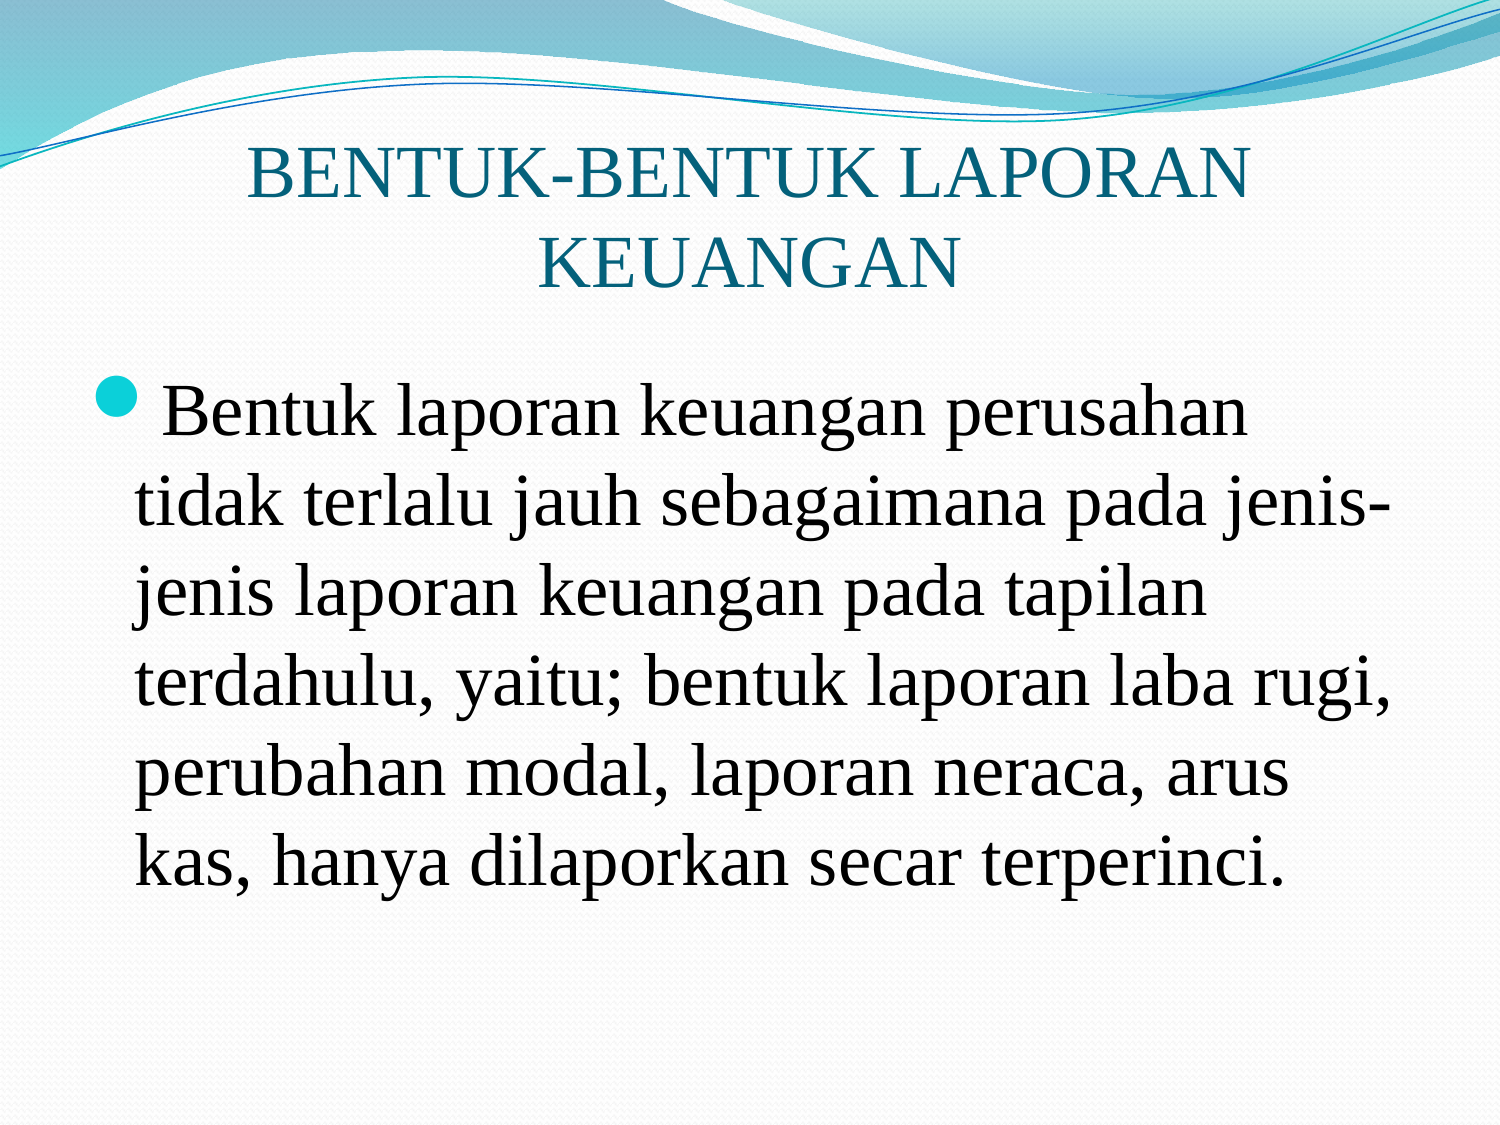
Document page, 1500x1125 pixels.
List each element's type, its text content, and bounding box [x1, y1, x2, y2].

list Bentuk laporan keuangan perusahan tidak terlalu jauh sebagaimana pada jenis-jenis laporan keuangan pada tapilan terdahulu, yaitu; bentuk laporan laba rugi, perubahan modal, laporan neraca, arus kas, hanya dilaporkan secar terperinci. [75, 352, 1425, 941]
title BENTUK-BENTUK LAPORAN KEUANGAN [75, 115, 1425, 303]
